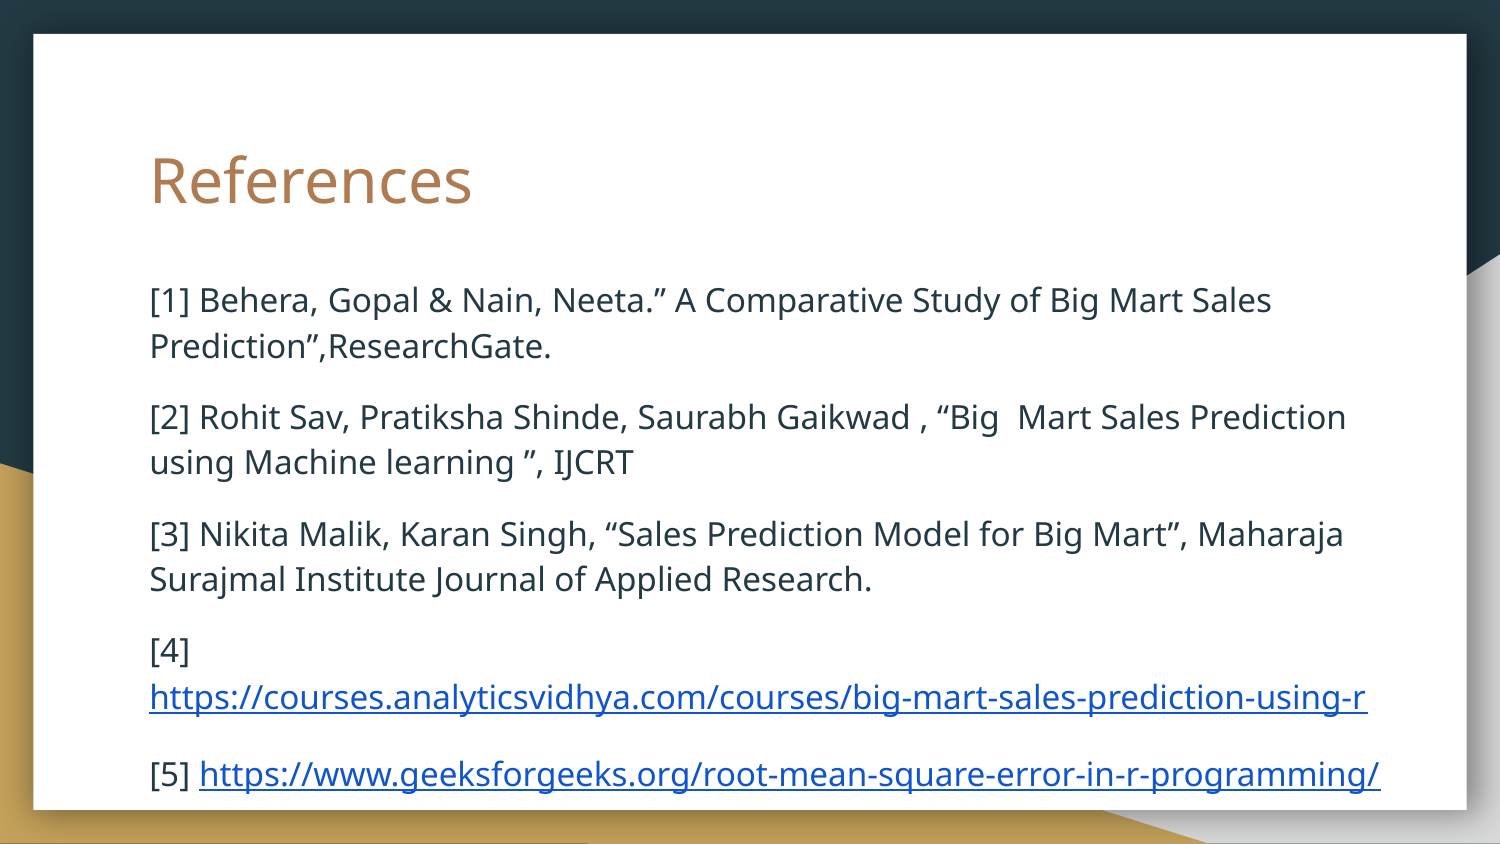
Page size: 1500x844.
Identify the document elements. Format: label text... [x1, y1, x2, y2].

list [1] Behera, Gopal & Nain, Neeta.” A Comparative Study of Big Mart Sales Prediction”,ResearchGate. [2] Rohit Sav, Pratiksha Shinde, Saurabh Gaikwad , “Big Mart Sales Prediction using Machine learning ”, IJCRT [3] Nikita Malik, Karan Singh, “Sales Prediction Model for Big Mart”, Maharaja Surajmal Institute Journal of Applied Research. [4] https://courses.analyticsvidhya.com/courses/big-mart-sales-prediction-using-r [5] https://www.geeksforgeeks.org/root-mean-square-error-in-r-programming/ [134, 258, 1405, 729]
title References [134, 126, 1366, 258]
